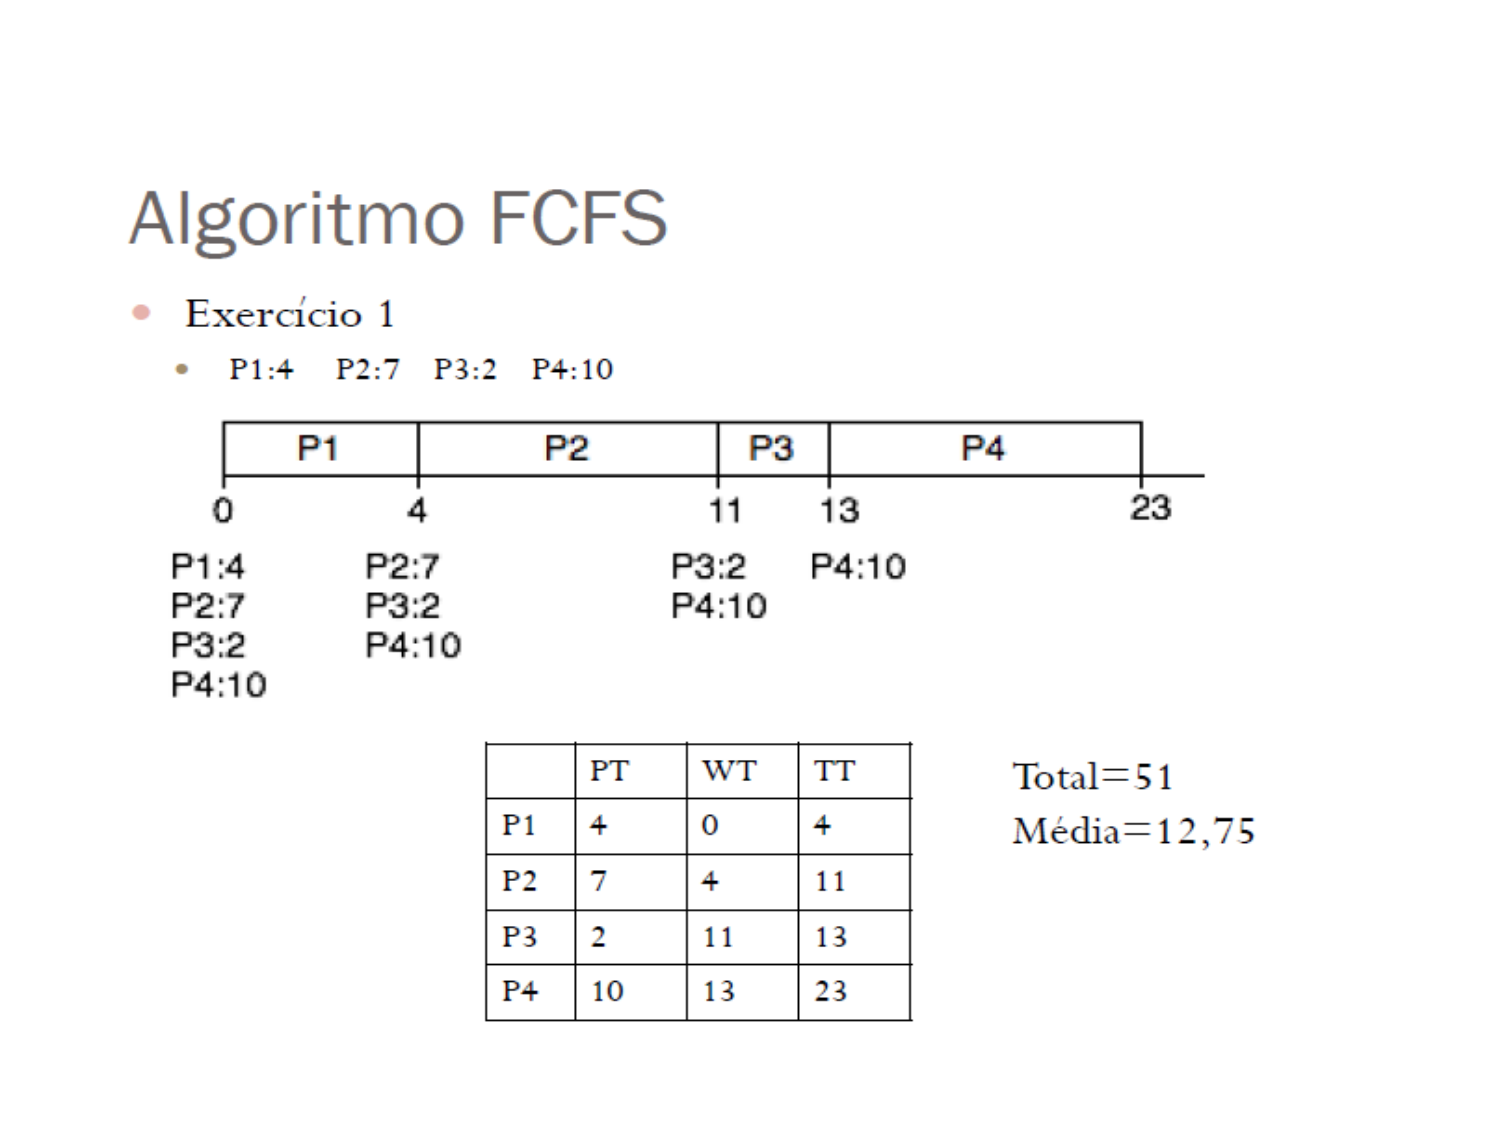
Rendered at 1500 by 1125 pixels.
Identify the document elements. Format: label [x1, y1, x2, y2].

picture [111, 166, 1365, 1025]
